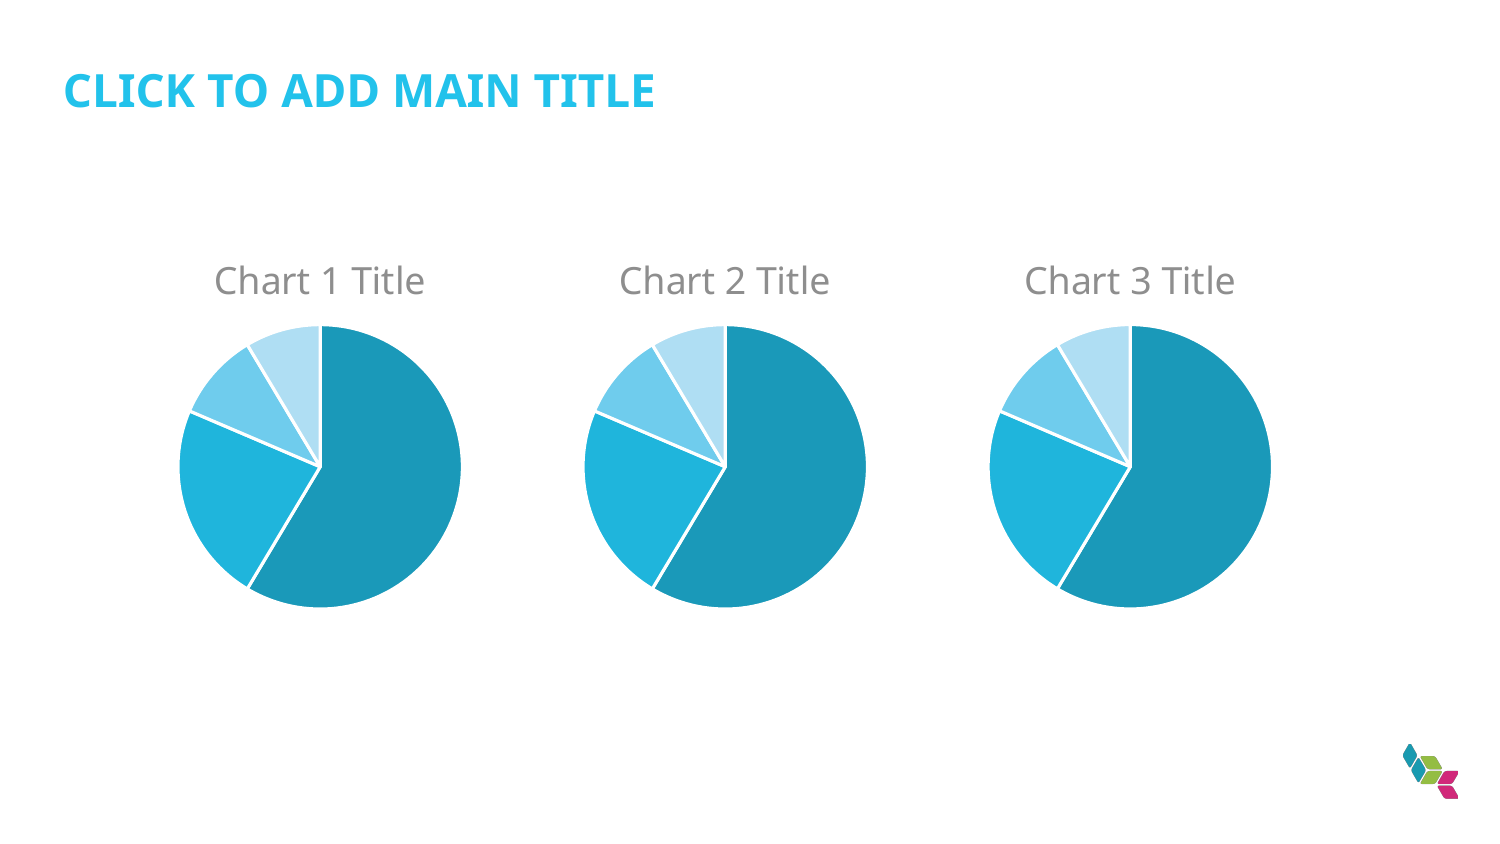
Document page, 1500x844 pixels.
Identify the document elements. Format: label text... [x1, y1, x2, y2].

chart [27, 226, 1424, 618]
picture [1403, 744, 1458, 799]
title CLICK TO ADD MAIN TITLE [48, 60, 1394, 117]
